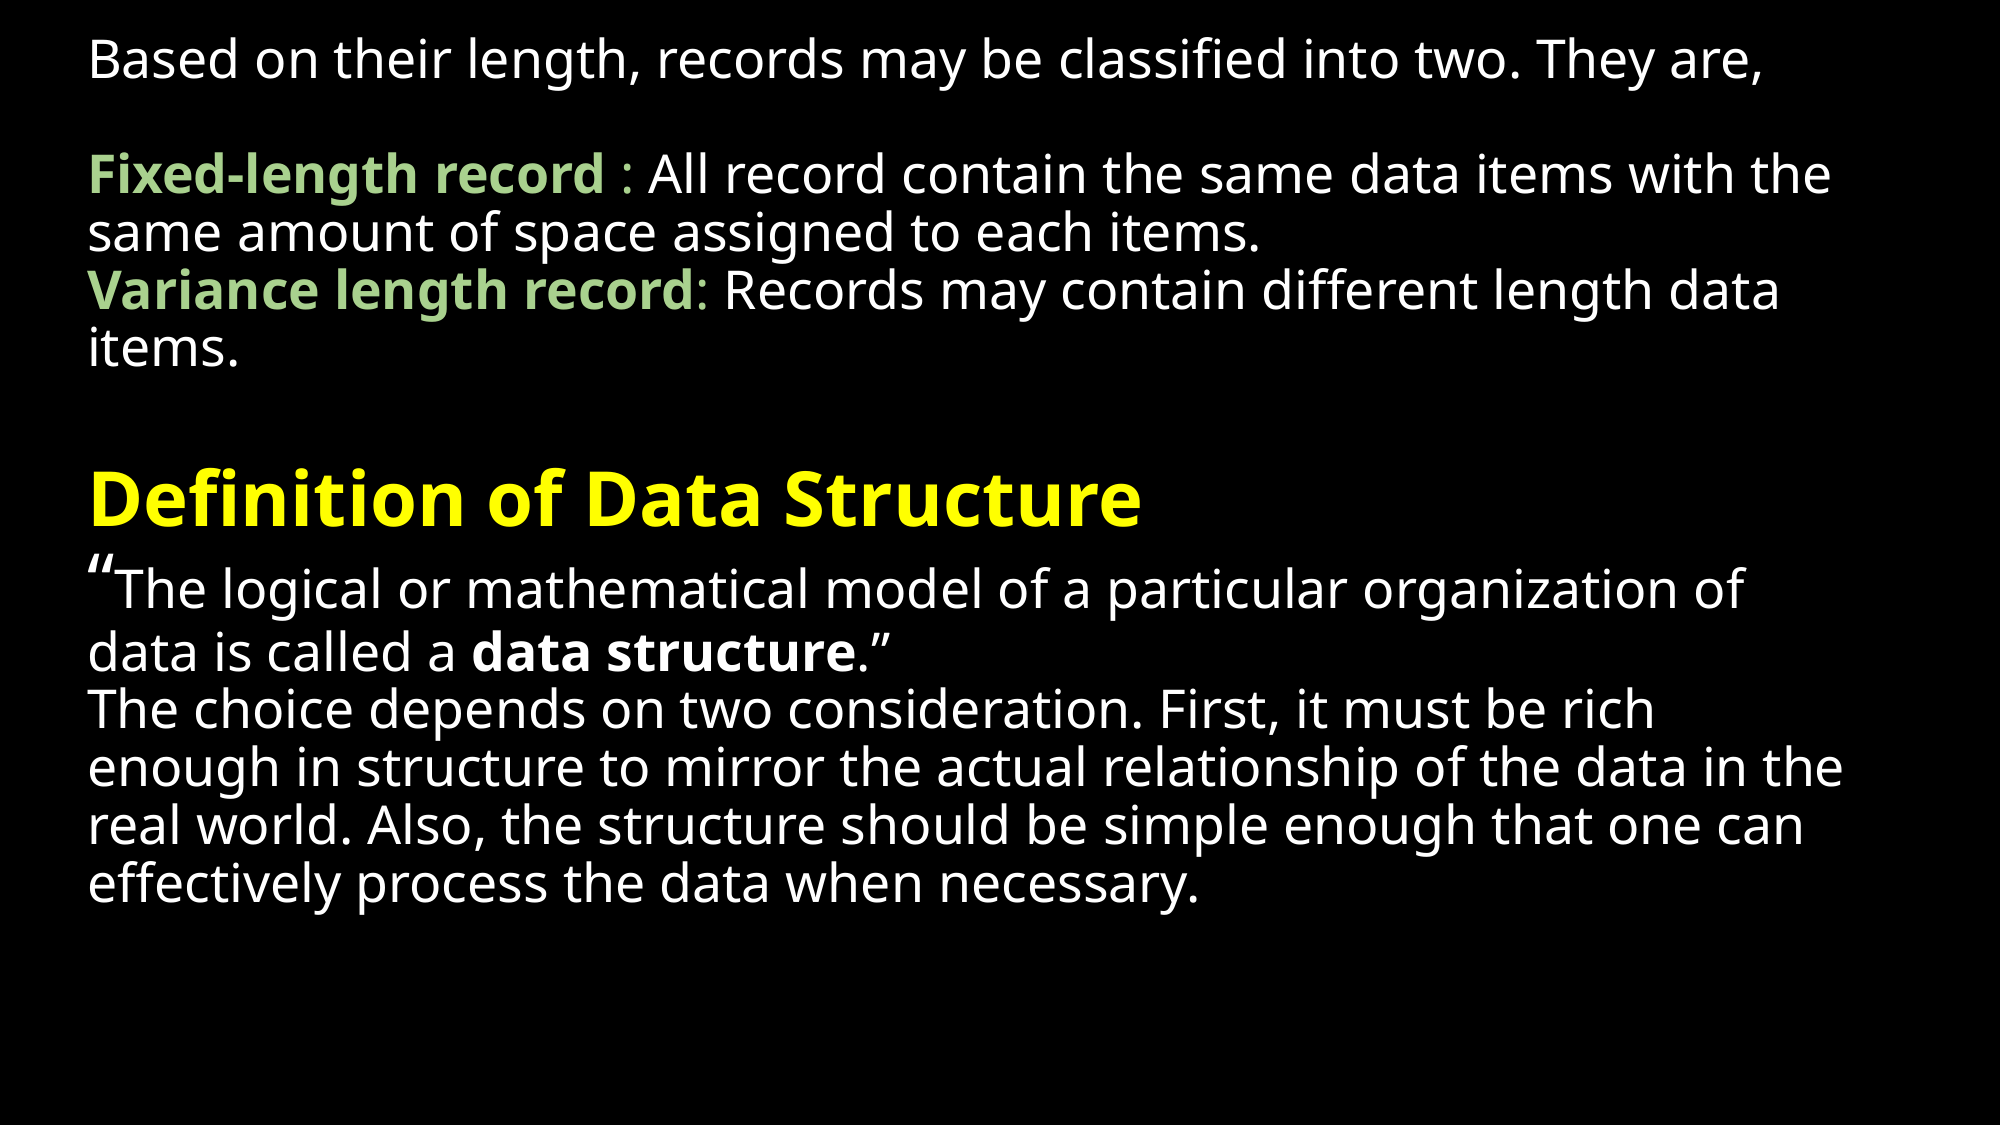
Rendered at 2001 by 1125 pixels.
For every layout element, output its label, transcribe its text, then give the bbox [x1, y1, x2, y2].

title Based on their length, records may be classified into two. They are, Fixed-length record : All record contain the same data items with the same amount of space assigned to each items. Variance length record: Records may contain different length data items. Definition of Data Structure “The logical or mathematical model of a particular organization of data is called a data structure.” The choice depends on two consideration. First, it must be rich enough in structure to mirror the actual relationship of the data in the real world. Also, the structure should be simple enough that one can effectively process the data when necessary. [72, 22, 1863, 1097]
